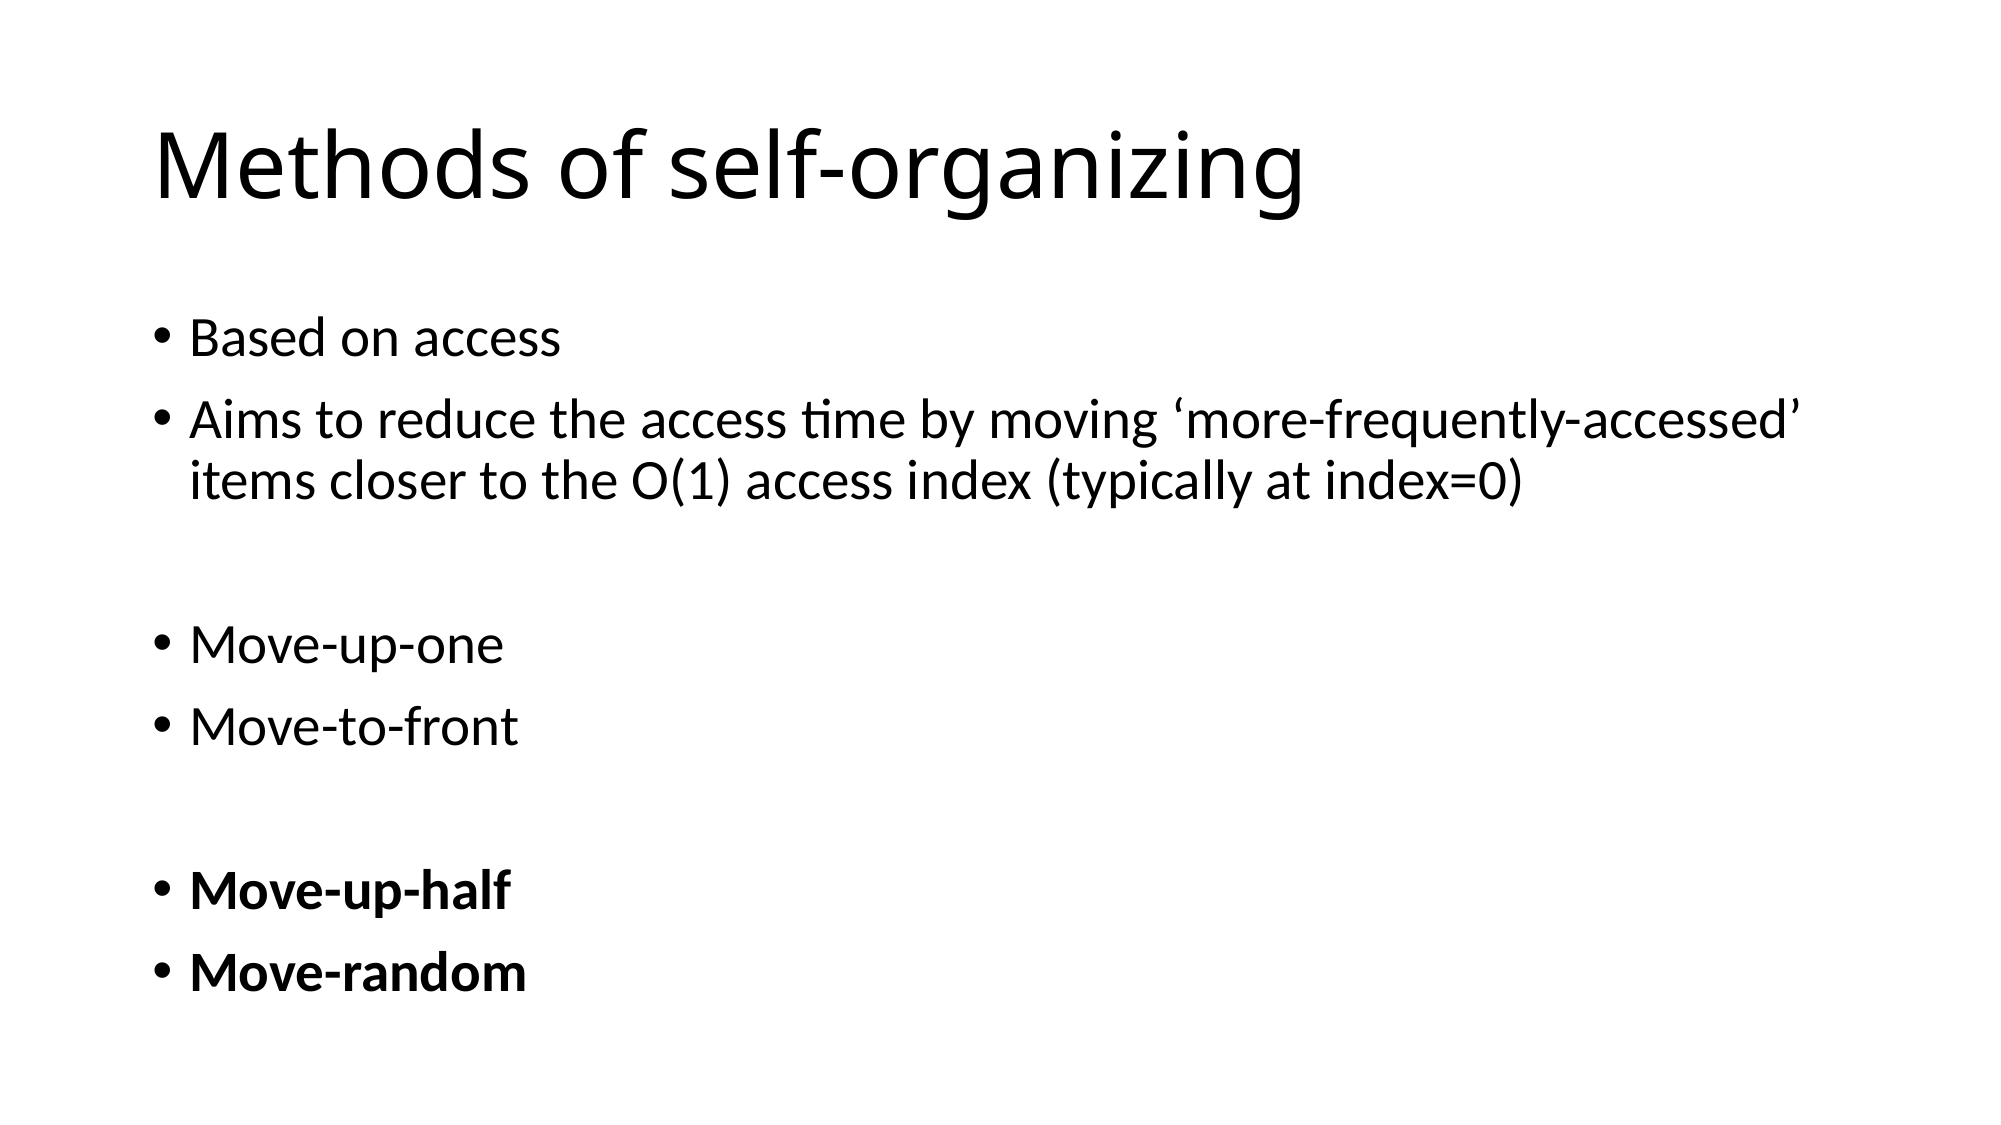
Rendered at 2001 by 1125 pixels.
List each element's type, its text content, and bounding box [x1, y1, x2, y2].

list Based on access Aims to reduce the access time by moving ‘more-frequently-accessed’ items closer to the O(1) access index (typically at index=0) Move-up-one Move-to-front Move-up-half Move-random [137, 299, 1863, 1014]
title Methods of self-organizing [137, 59, 1863, 278]
